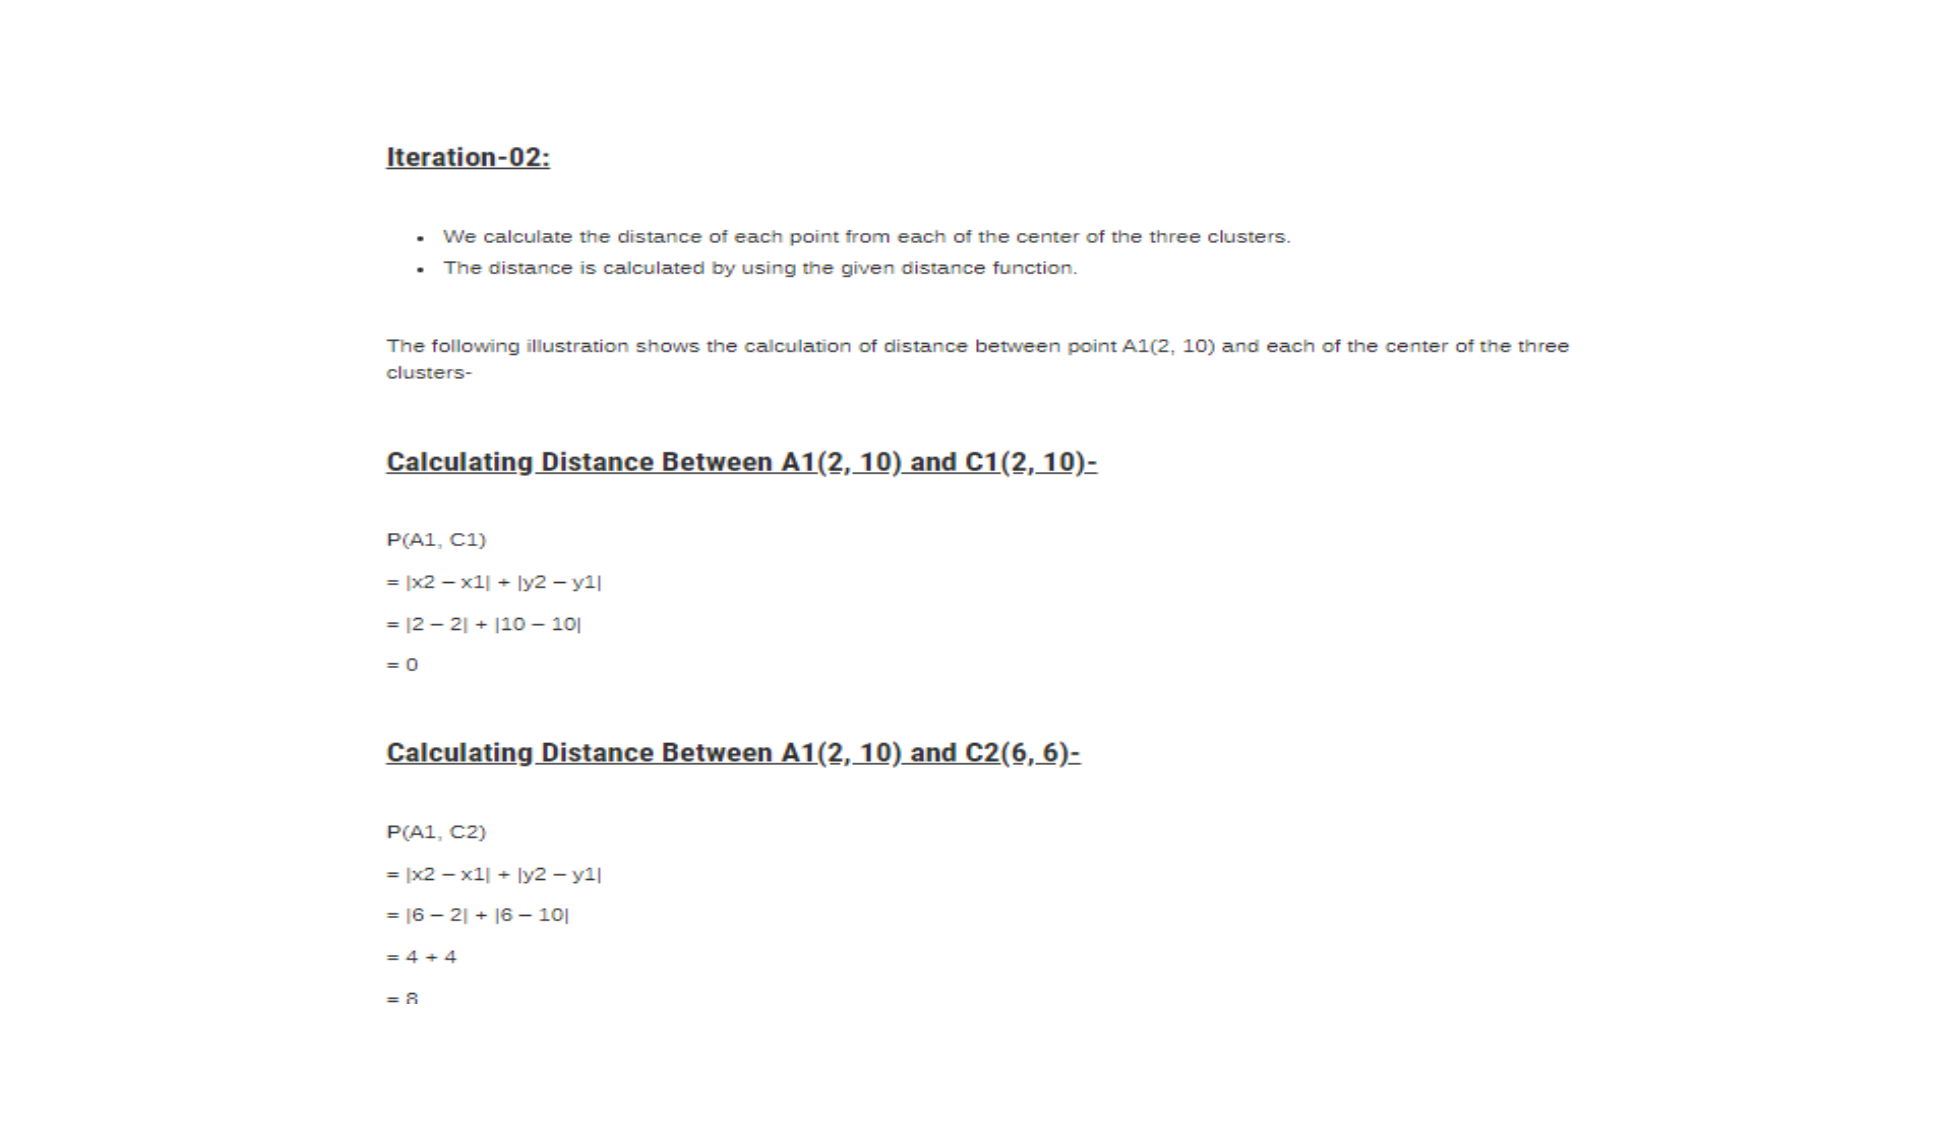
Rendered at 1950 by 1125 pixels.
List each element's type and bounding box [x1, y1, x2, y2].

picture [371, 120, 1579, 1005]
